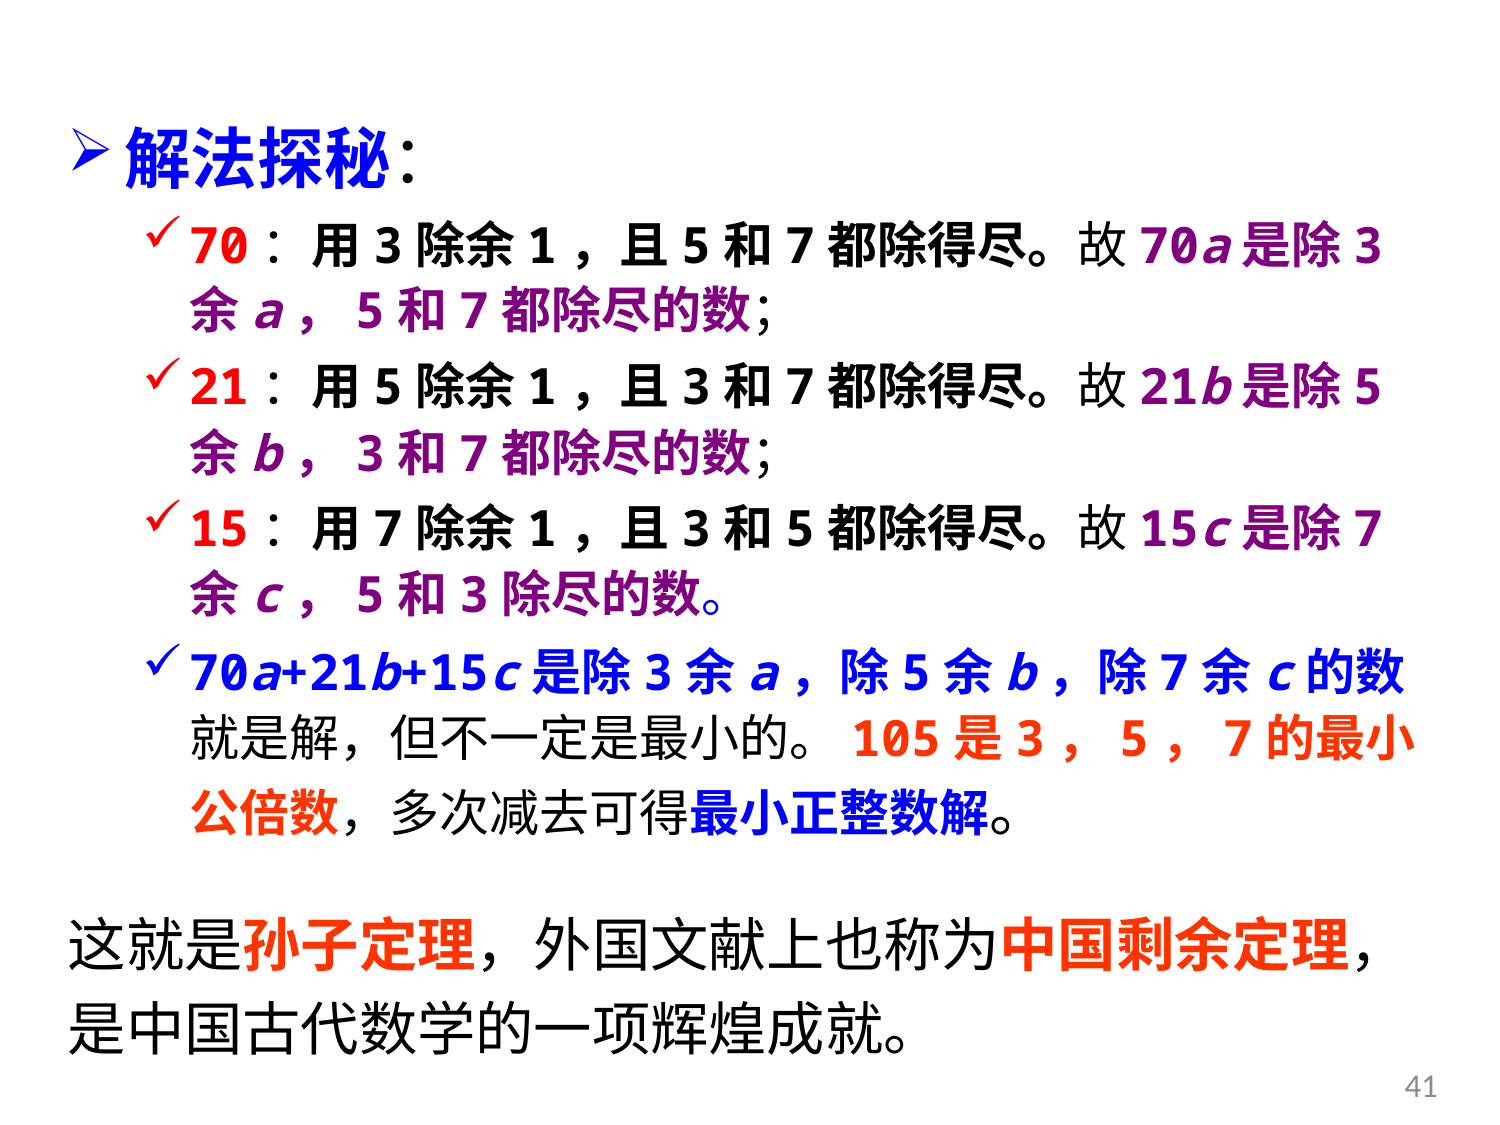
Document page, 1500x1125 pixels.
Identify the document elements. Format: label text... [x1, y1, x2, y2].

text_box 这就是孙子定理，外国文献上也称为中国剩余定理，是中国古代数学的一项辉煌成就。 [53, 886, 1465, 1070]
text_box 解法探秘： 70：用3除余1，且5和7都除得尽。故70a是除3余a，5和7都除尽的数； 21：用5除余1，且3和7都除得尽。故21b是除5余b，3和7都除尽的数； 15：用7除余1，且3和5都除得尽。故15c是除7余c，5和3除尽的数。 70a+21b+15c是除3余a，除5余b，除7余c的数就是解，但不一定是最小的。105是3，5，7的最小公倍数，多次减去可得最小正整数解。 [53, 101, 1450, 858]
slide_number 41 [1103, 1070, 1454, 1102]
